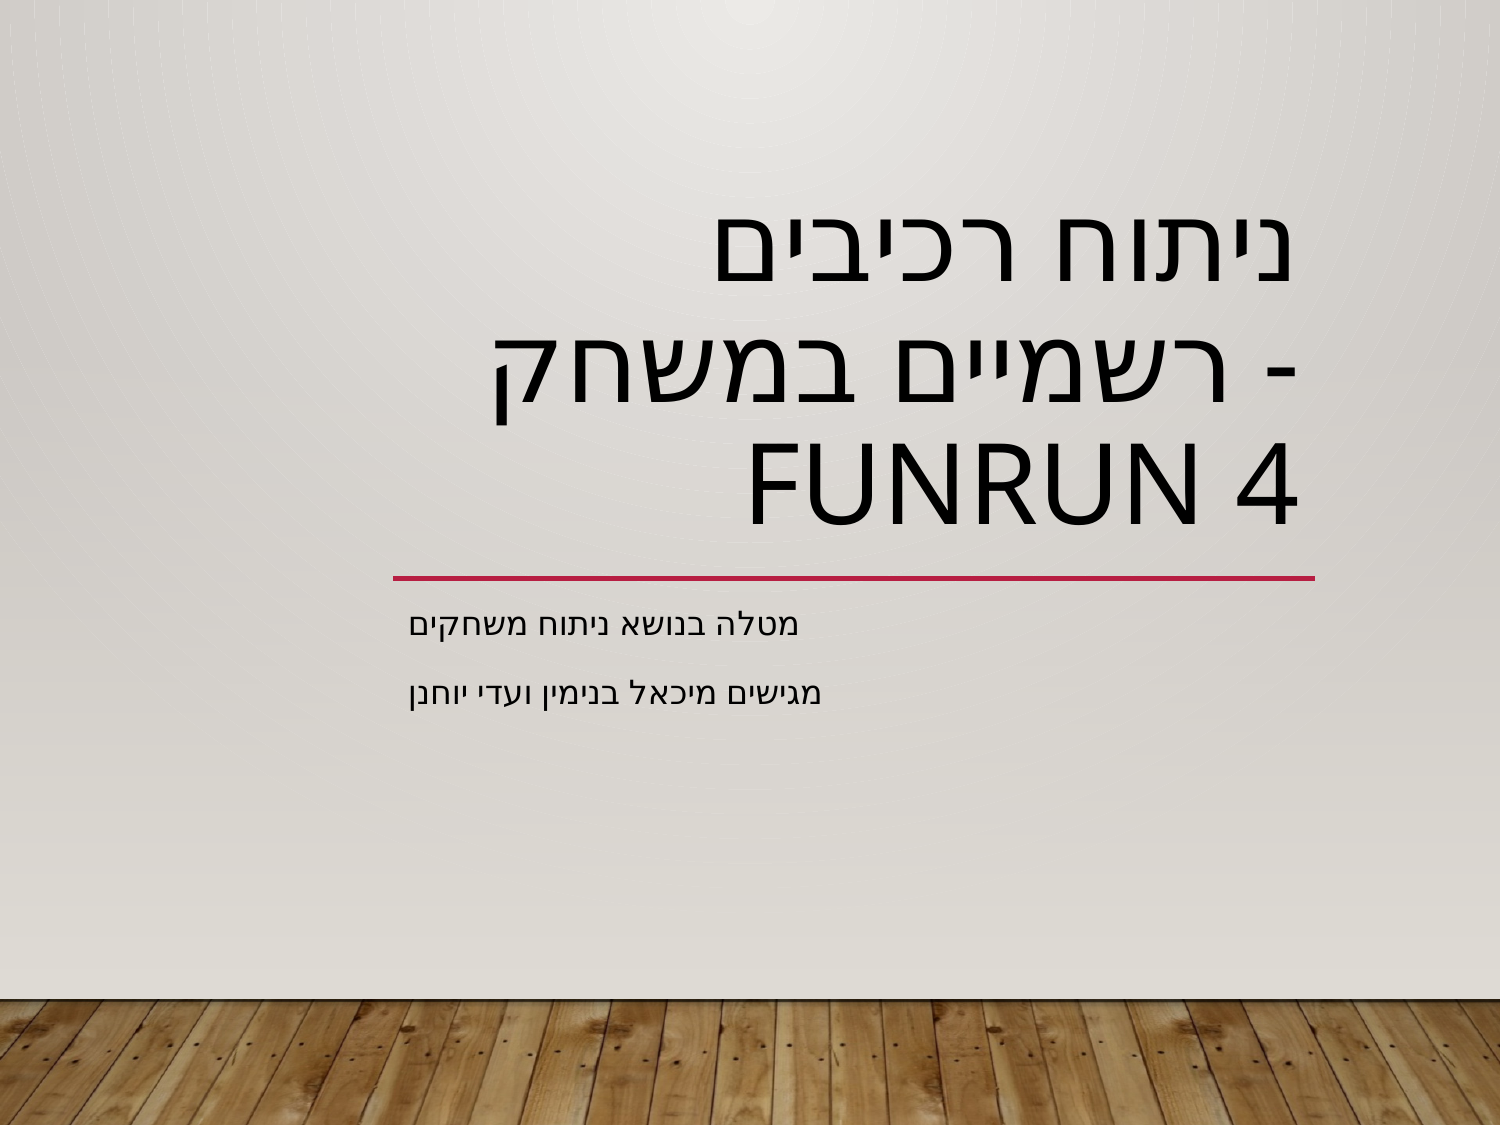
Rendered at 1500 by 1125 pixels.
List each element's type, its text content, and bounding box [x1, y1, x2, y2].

subtitle מטלה בנושא ניתוח משחקים מגישים מיכאל בנימין ועדי יוחנן [393, 579, 1315, 740]
title ניתוח רכיבים רשמיים במשחק - funRun 4 [393, 131, 1315, 549]
picture [0, 999, 1500, 1125]
